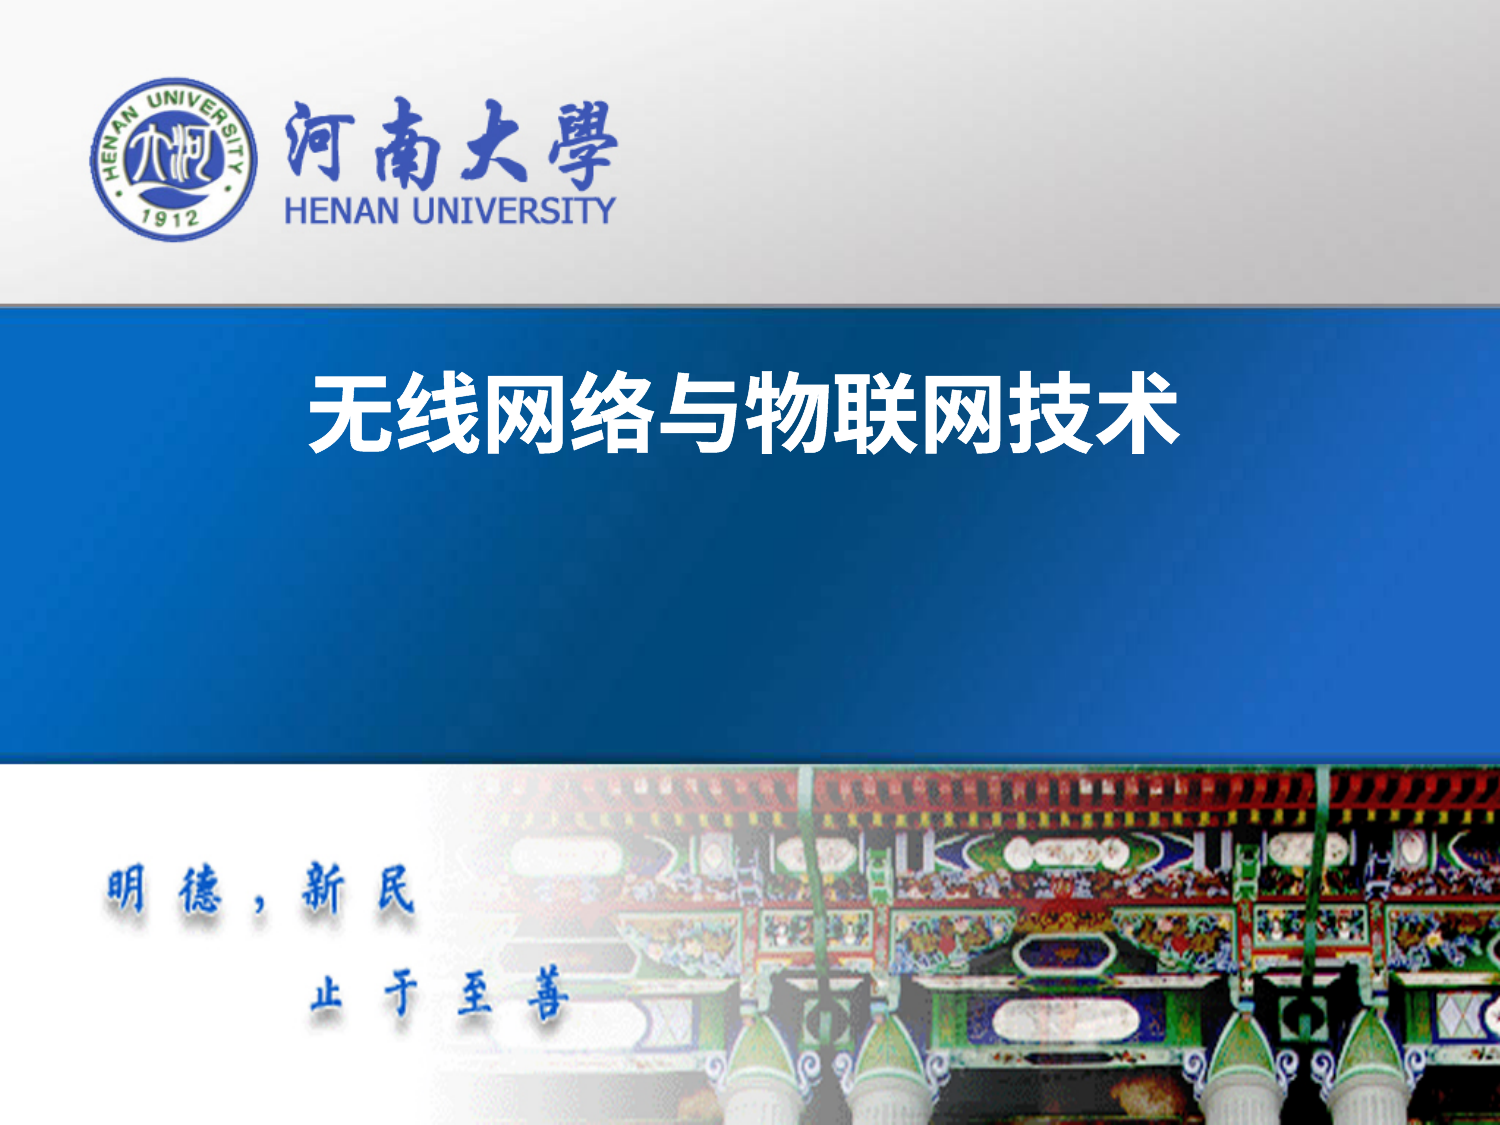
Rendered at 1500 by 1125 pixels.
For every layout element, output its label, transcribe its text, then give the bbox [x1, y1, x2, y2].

picture [0, 0, 1500, 1125]
text_box [159, 538, 1353, 680]
text_box 无线网络与物联网技术 [147, 350, 1341, 492]
